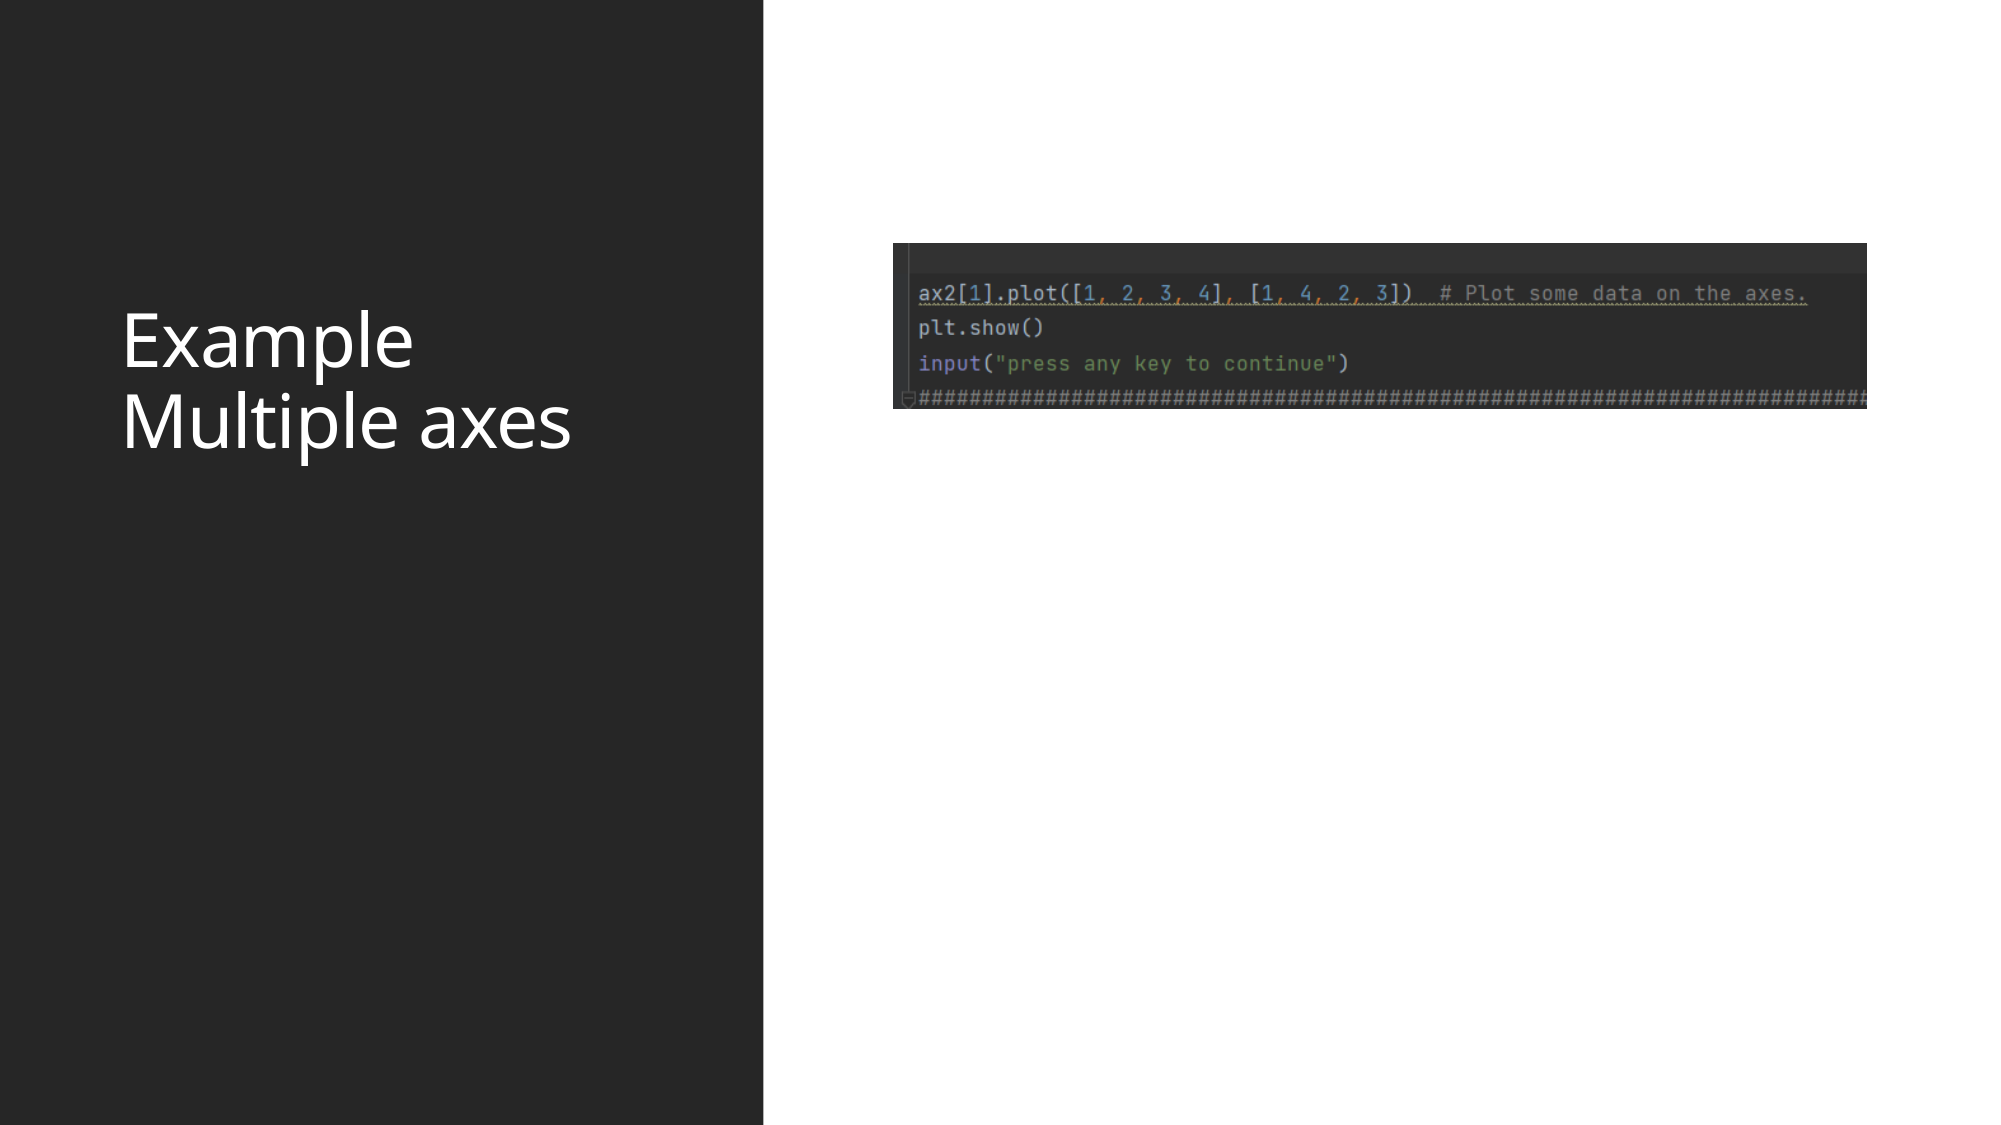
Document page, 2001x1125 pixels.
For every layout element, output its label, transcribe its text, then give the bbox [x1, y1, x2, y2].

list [893, 242, 1867, 409]
title Example Multiple axes [105, 128, 683, 473]
